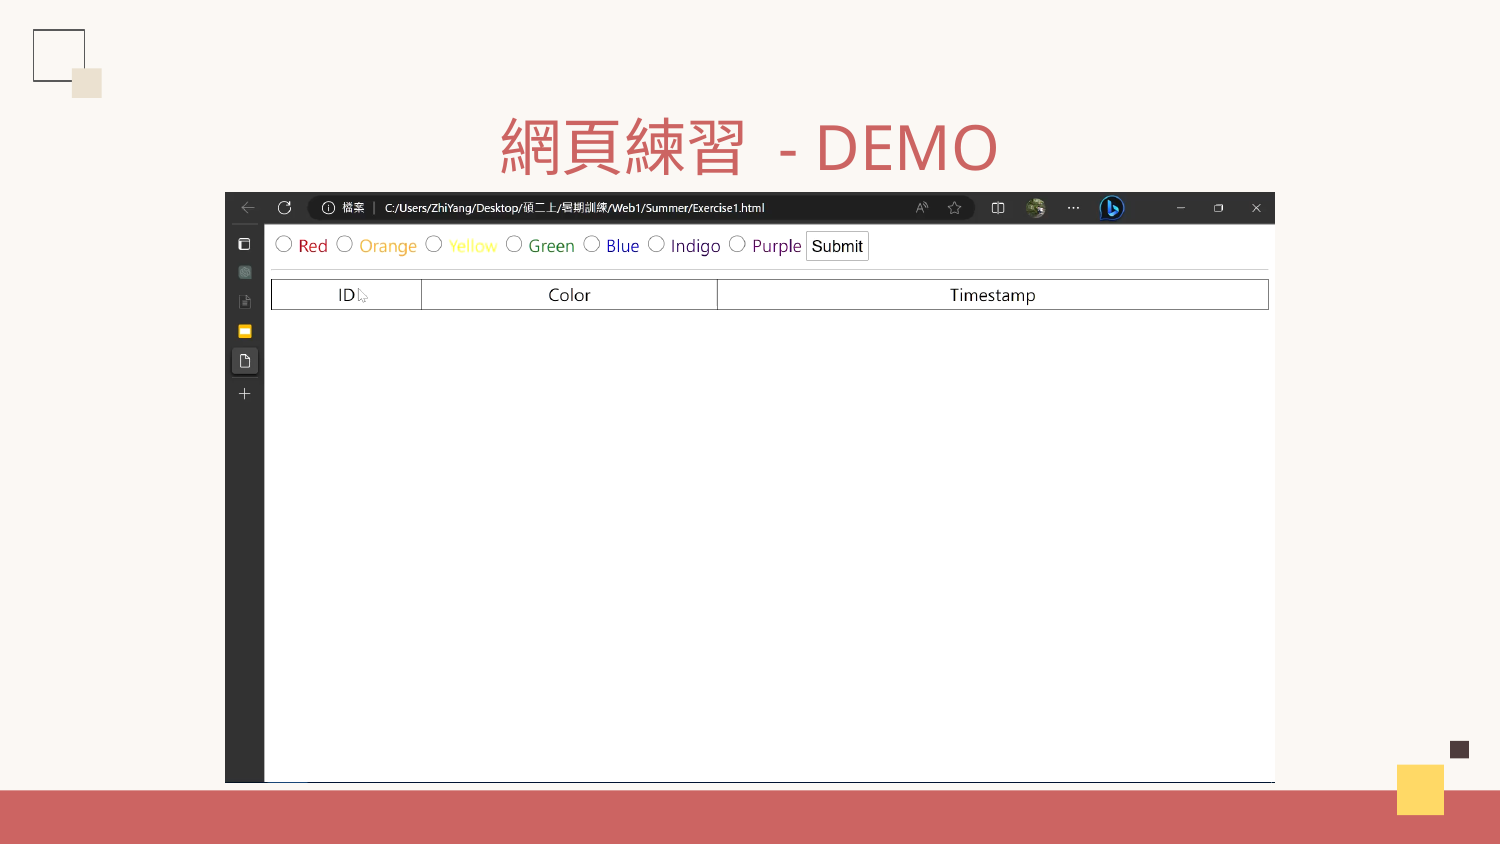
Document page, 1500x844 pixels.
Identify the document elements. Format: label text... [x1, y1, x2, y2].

title 網頁練習 - DEMO [104, 97, 1396, 192]
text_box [223, 191, 1276, 784]
